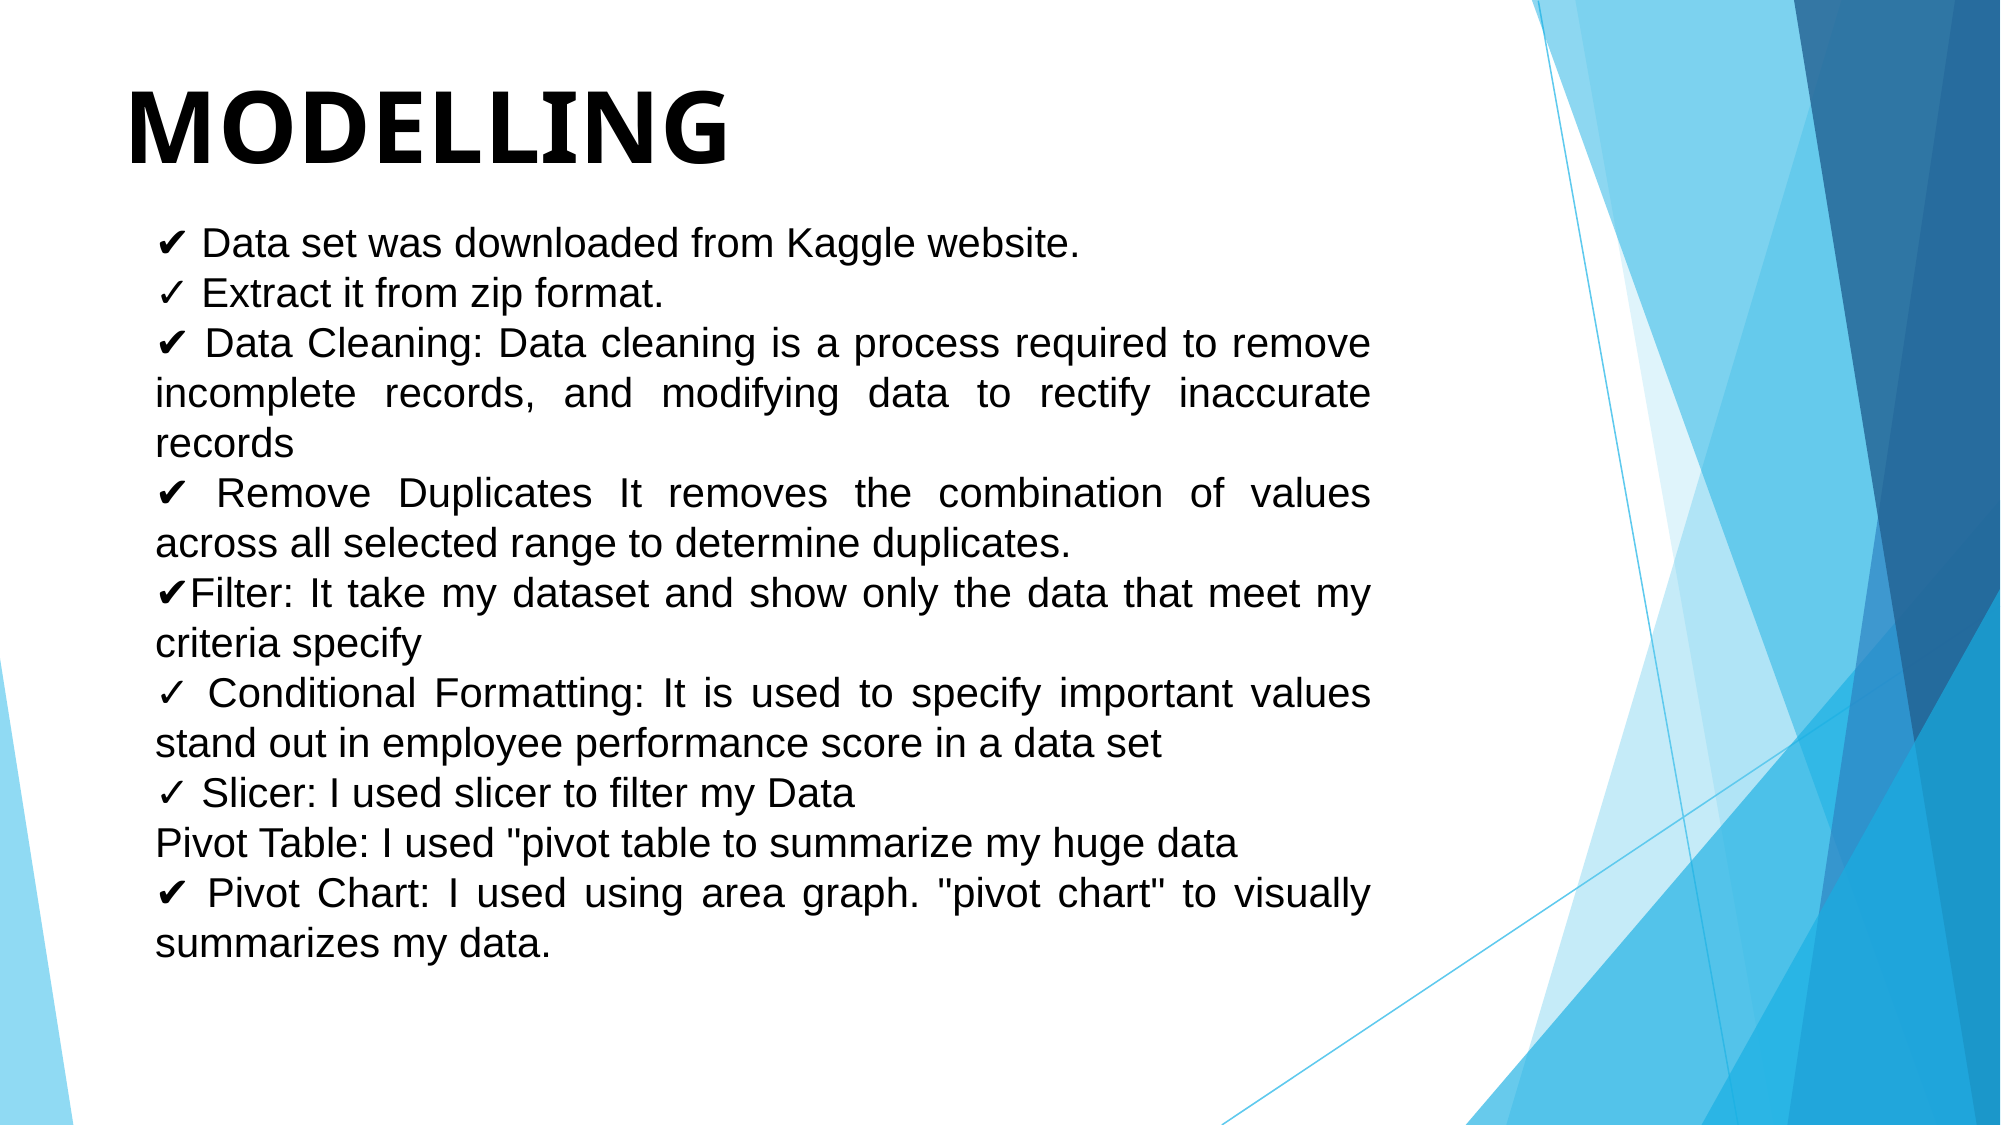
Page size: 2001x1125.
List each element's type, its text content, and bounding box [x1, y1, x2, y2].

title MODELLING [123, 63, 1877, 188]
text_box ✔ Data set was downloaded from Kaggle website. ✓ Extract it from zip format. ✔ Data Cleaning: Data cleaning is a process required to remove incomplete records, and modifying data to rectify inaccurate records ✔ Remove Duplicates It removes the combination of values across all selected range to determine duplicates. ✔Filter: It take my dataset and show only the data that meet my criteria specify ✓ Conditional Formatting: It is used to specify important values stand out in employee performance score in a data set ✓ Slicer: I used slicer to filter my Data Pivot Table: I used "pivot table to summarize my huge data ✔ Pivot Chart: I used using area graph. "pivot chart" to visually summarizes my data. [140, 208, 1387, 974]
